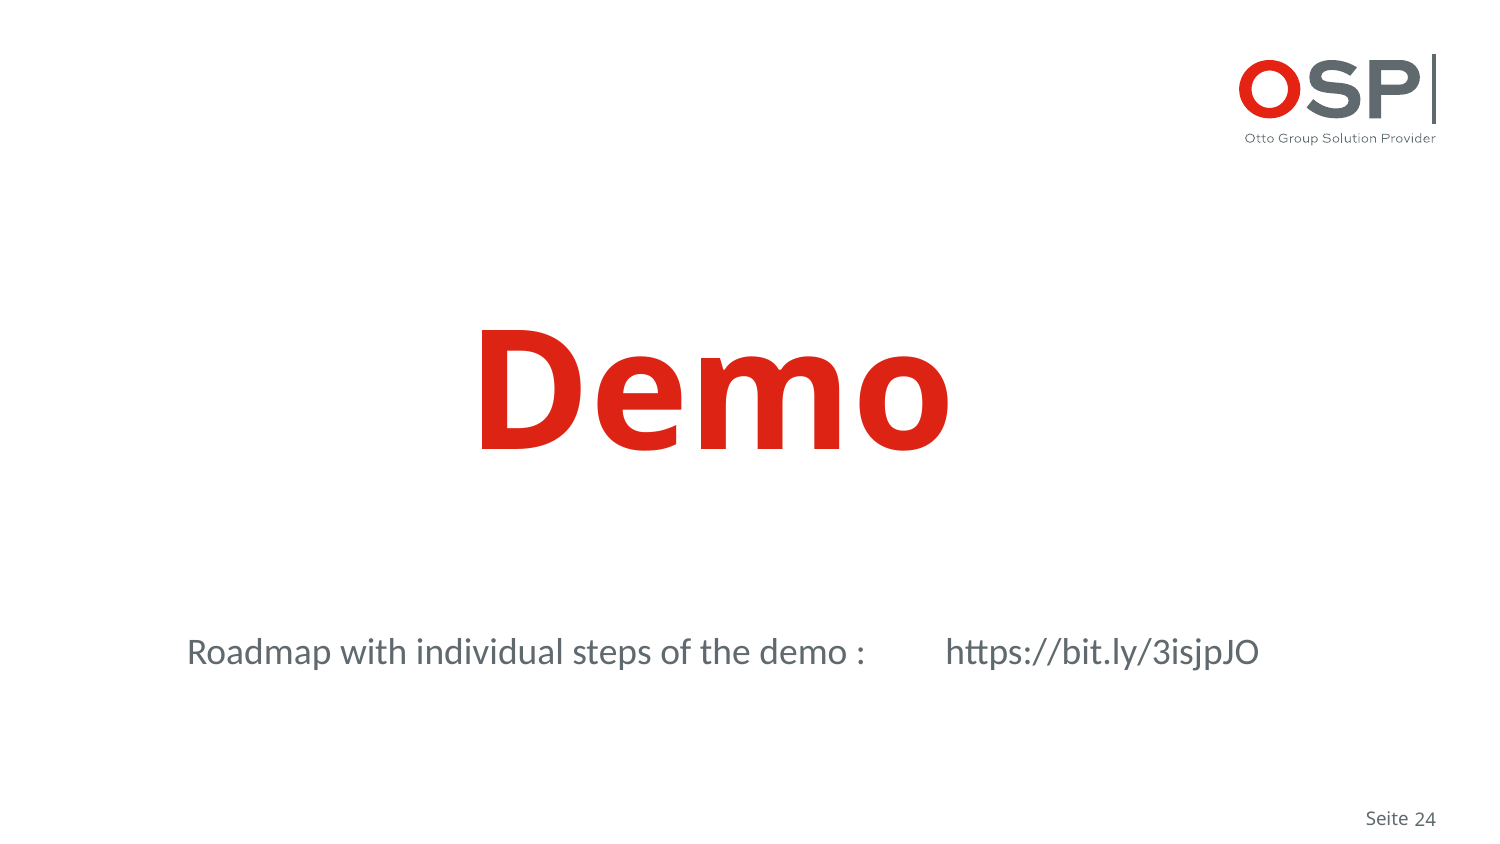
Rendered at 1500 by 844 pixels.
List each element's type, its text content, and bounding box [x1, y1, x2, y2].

text_box Roadmap with individual steps of the demo : https://bit.ly/3isjpJO [187, 626, 1355, 777]
footer Seite [1052, 806, 1409, 844]
title Demo [467, 305, 965, 507]
slide_number 24 [1381, 807, 1436, 844]
